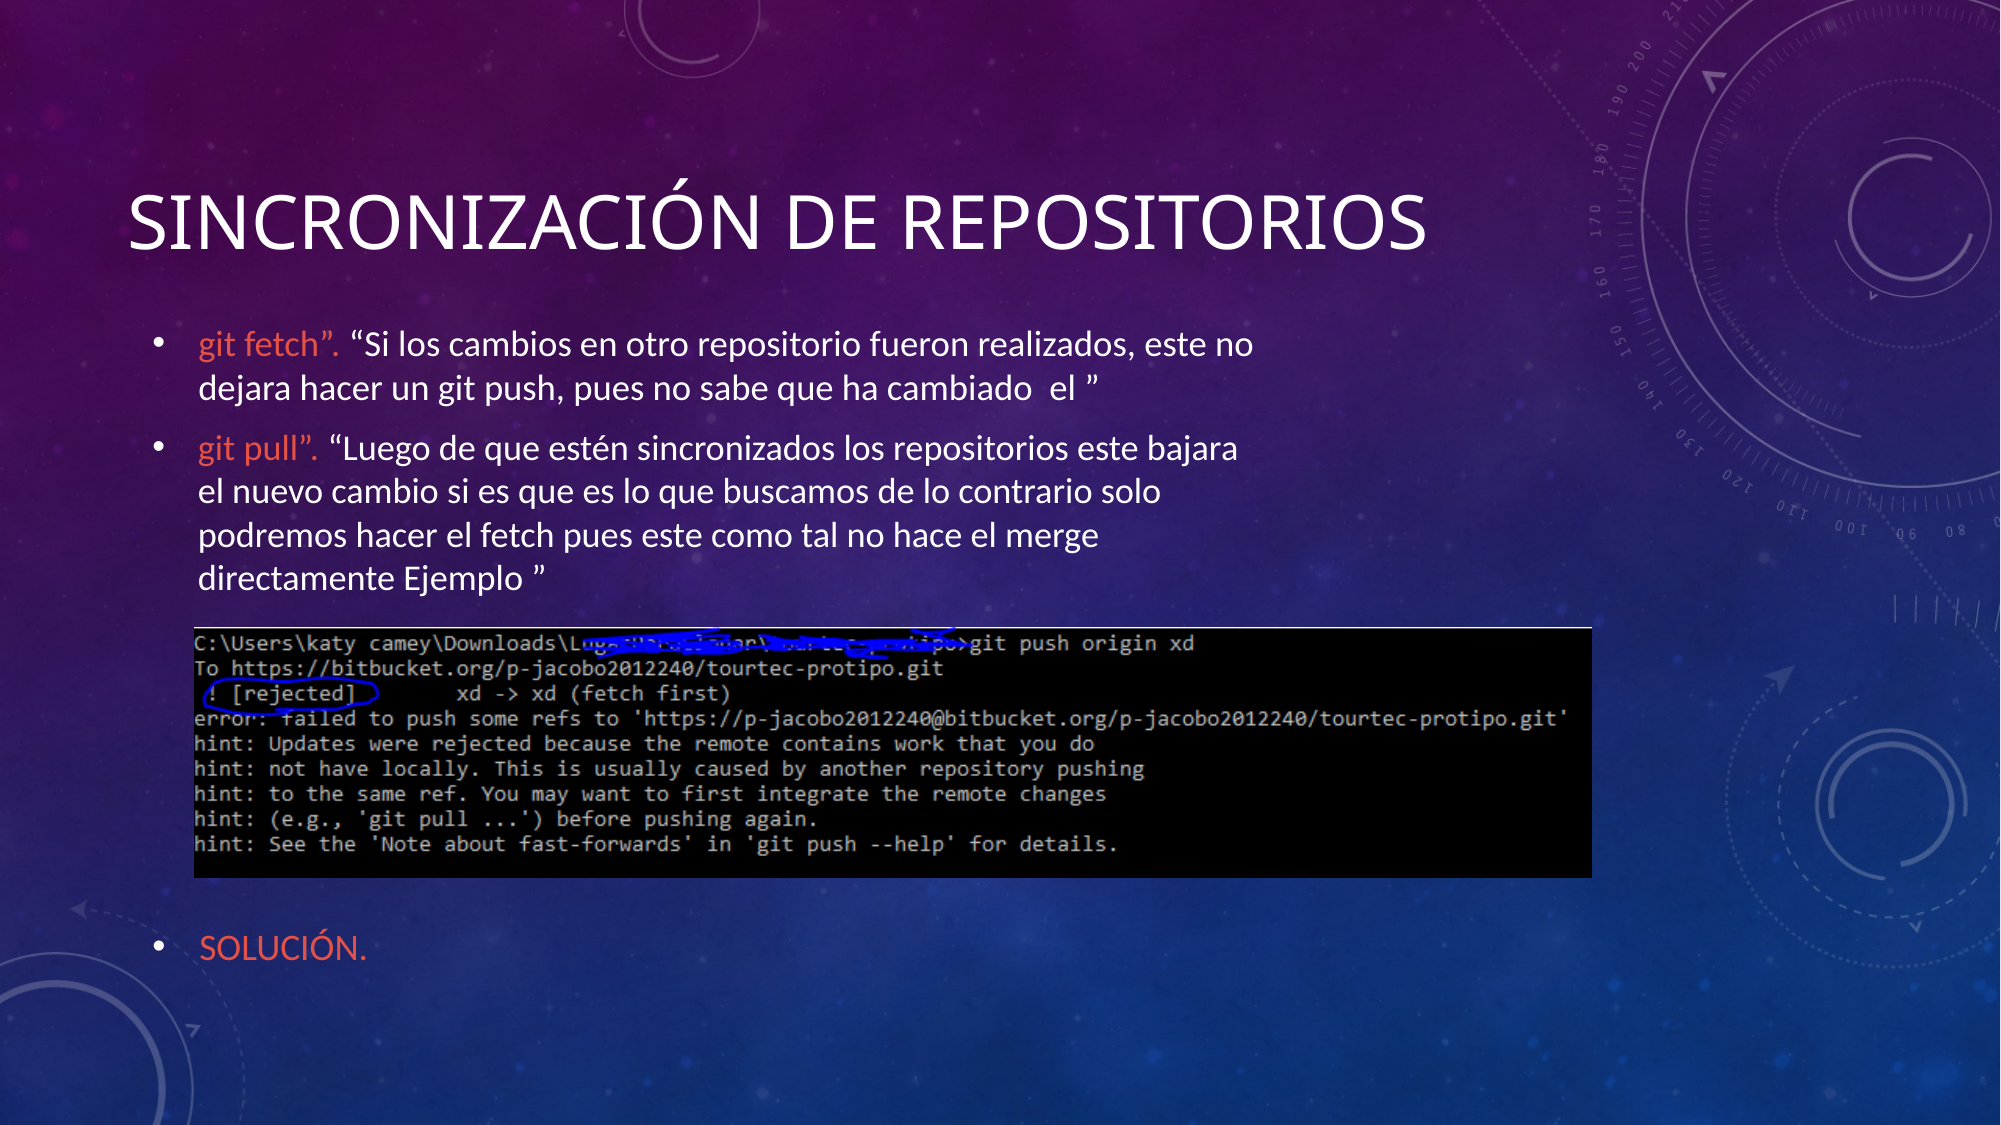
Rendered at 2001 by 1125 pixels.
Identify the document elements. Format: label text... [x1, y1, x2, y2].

text_box git pull”. “Luego de que estén sincronizados los repositorios este bajara el nuevo cambio si es que es lo que buscamos de lo contrario solo podremos hacer el fetch pues este como tal no hace el merge directamente Ejemplo ” [137, 416, 1276, 607]
text_box git fetch”. “Si los cambios en otro repositorio fueron realizados, este no dejara hacer un git push, pues no sabe que ha cambiado el ” [137, 312, 1276, 416]
title Sincronización de repositorios [112, 99, 1775, 339]
text_box SOLUCIÓN. [137, 893, 1276, 997]
picture [0, 0, 2001, 1125]
